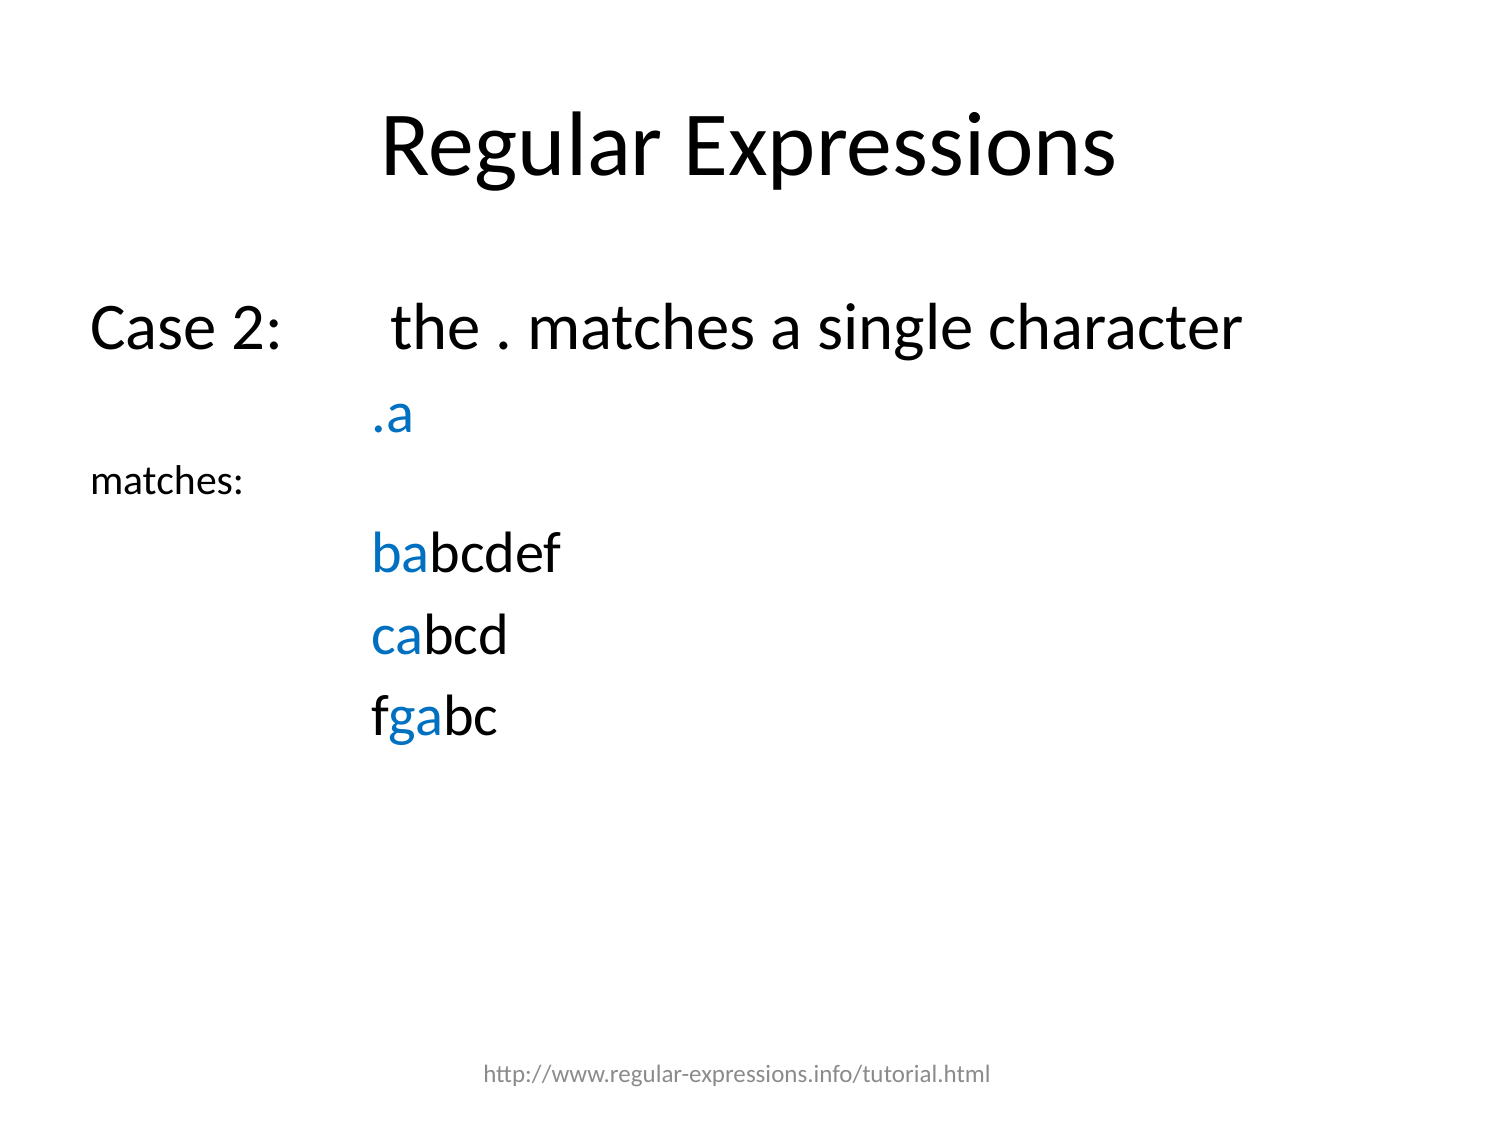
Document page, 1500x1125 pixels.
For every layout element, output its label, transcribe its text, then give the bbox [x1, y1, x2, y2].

list Case 2: the . matches a single character .a matches: babcdef cabcd fgabc [75, 275, 1425, 1005]
title Regular Expressions [75, 45, 1425, 233]
footer http://www.regular-expressions.info/tutorial.html [187, 1042, 1288, 1103]
